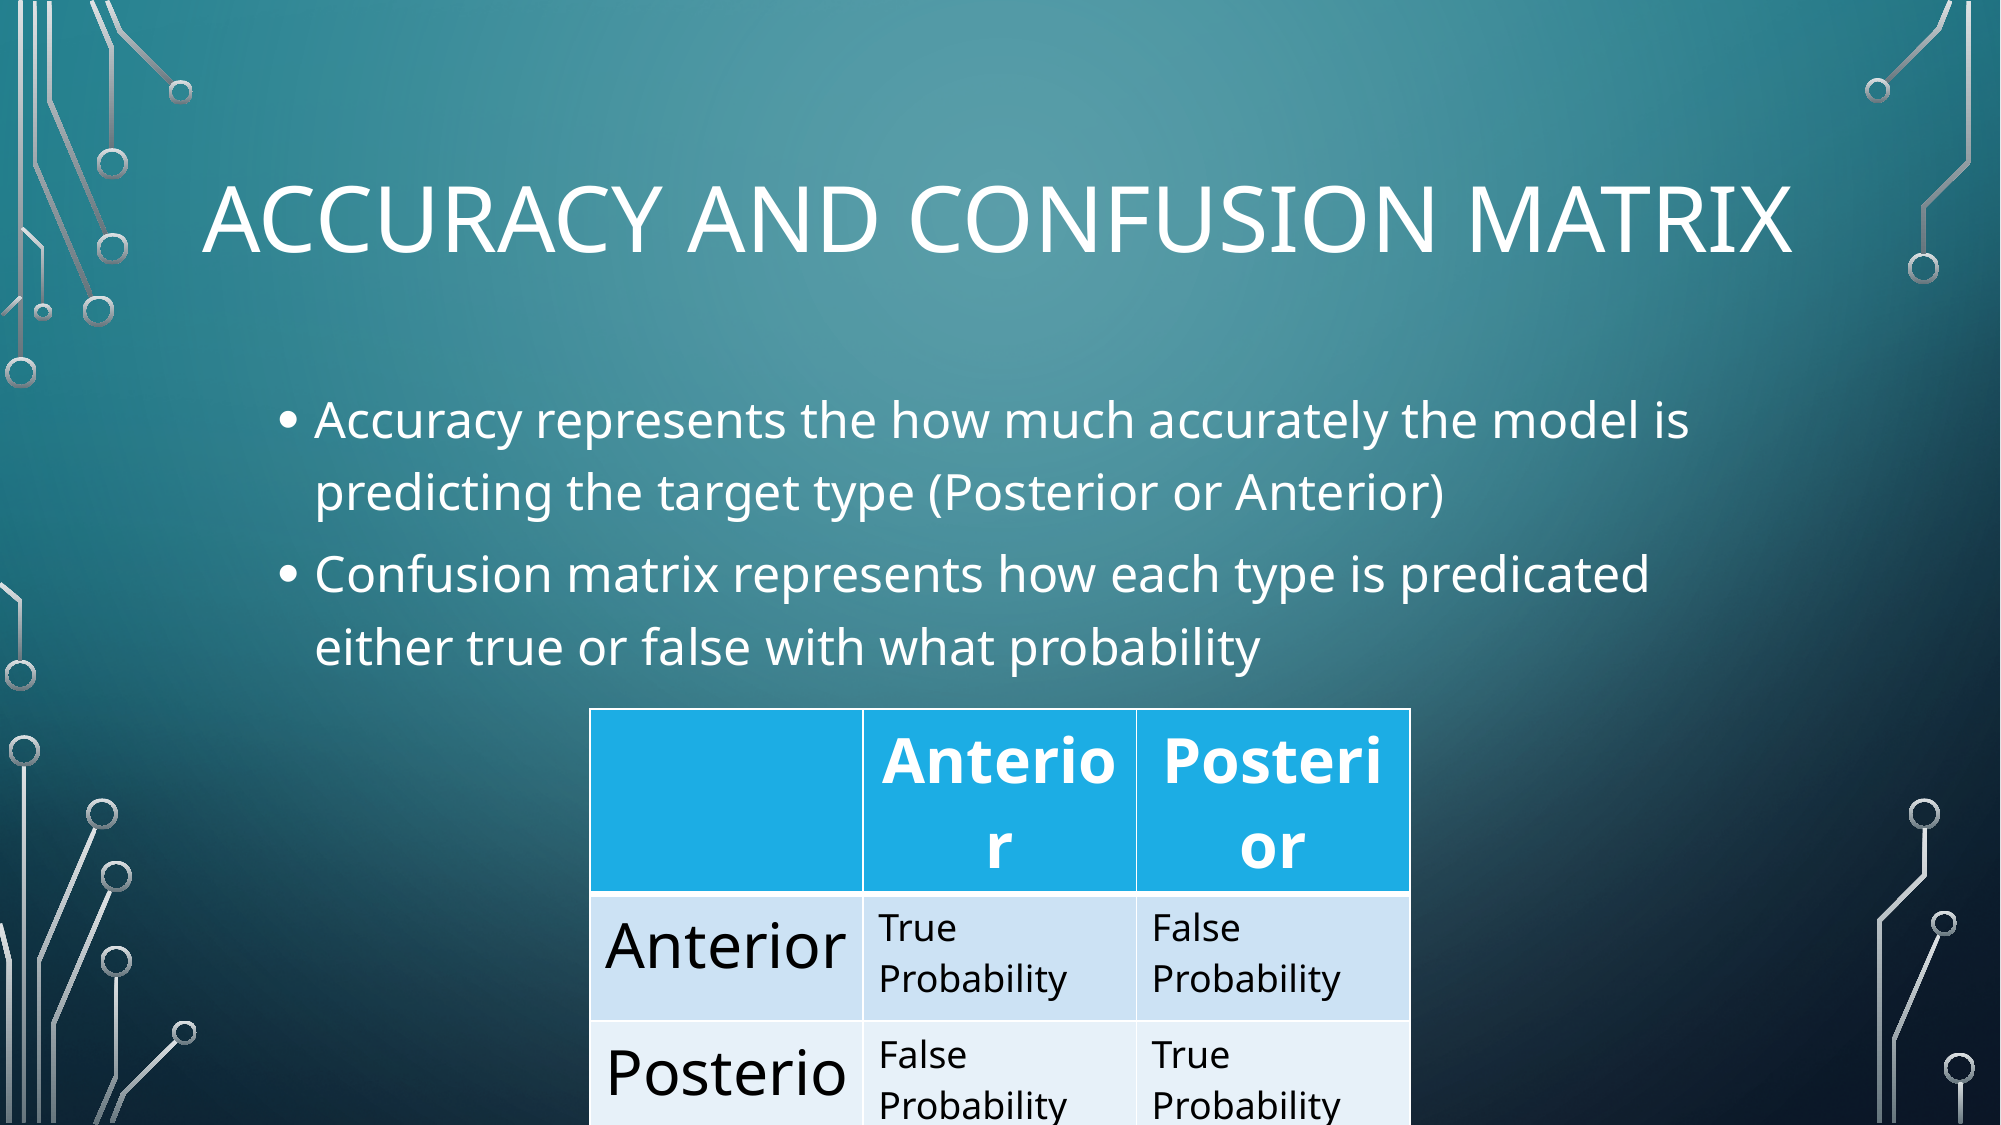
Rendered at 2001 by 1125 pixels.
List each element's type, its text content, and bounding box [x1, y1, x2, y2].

table_cell Posterior [591, 1022, 862, 1125]
table_header [591, 710, 862, 891]
table_cell False Probability [864, 1022, 1136, 1125]
table_cell Anterior [591, 897, 862, 1020]
table_header Posterior [1137, 710, 1409, 891]
table_cell True Probability [1137, 1022, 1409, 1125]
list Accuracy represents the how much accurately the model is predicting the target type (Posterior or Anterior) Confusion matrix represents how each type is predicated either true or false with what probability [187, 369, 1813, 950]
table_cell False Probability [1137, 897, 1409, 1020]
title Accuracy and confusion matrix [187, 101, 1894, 344]
table_cell True Probability [864, 897, 1136, 1020]
table_header Anterior [864, 710, 1136, 891]
